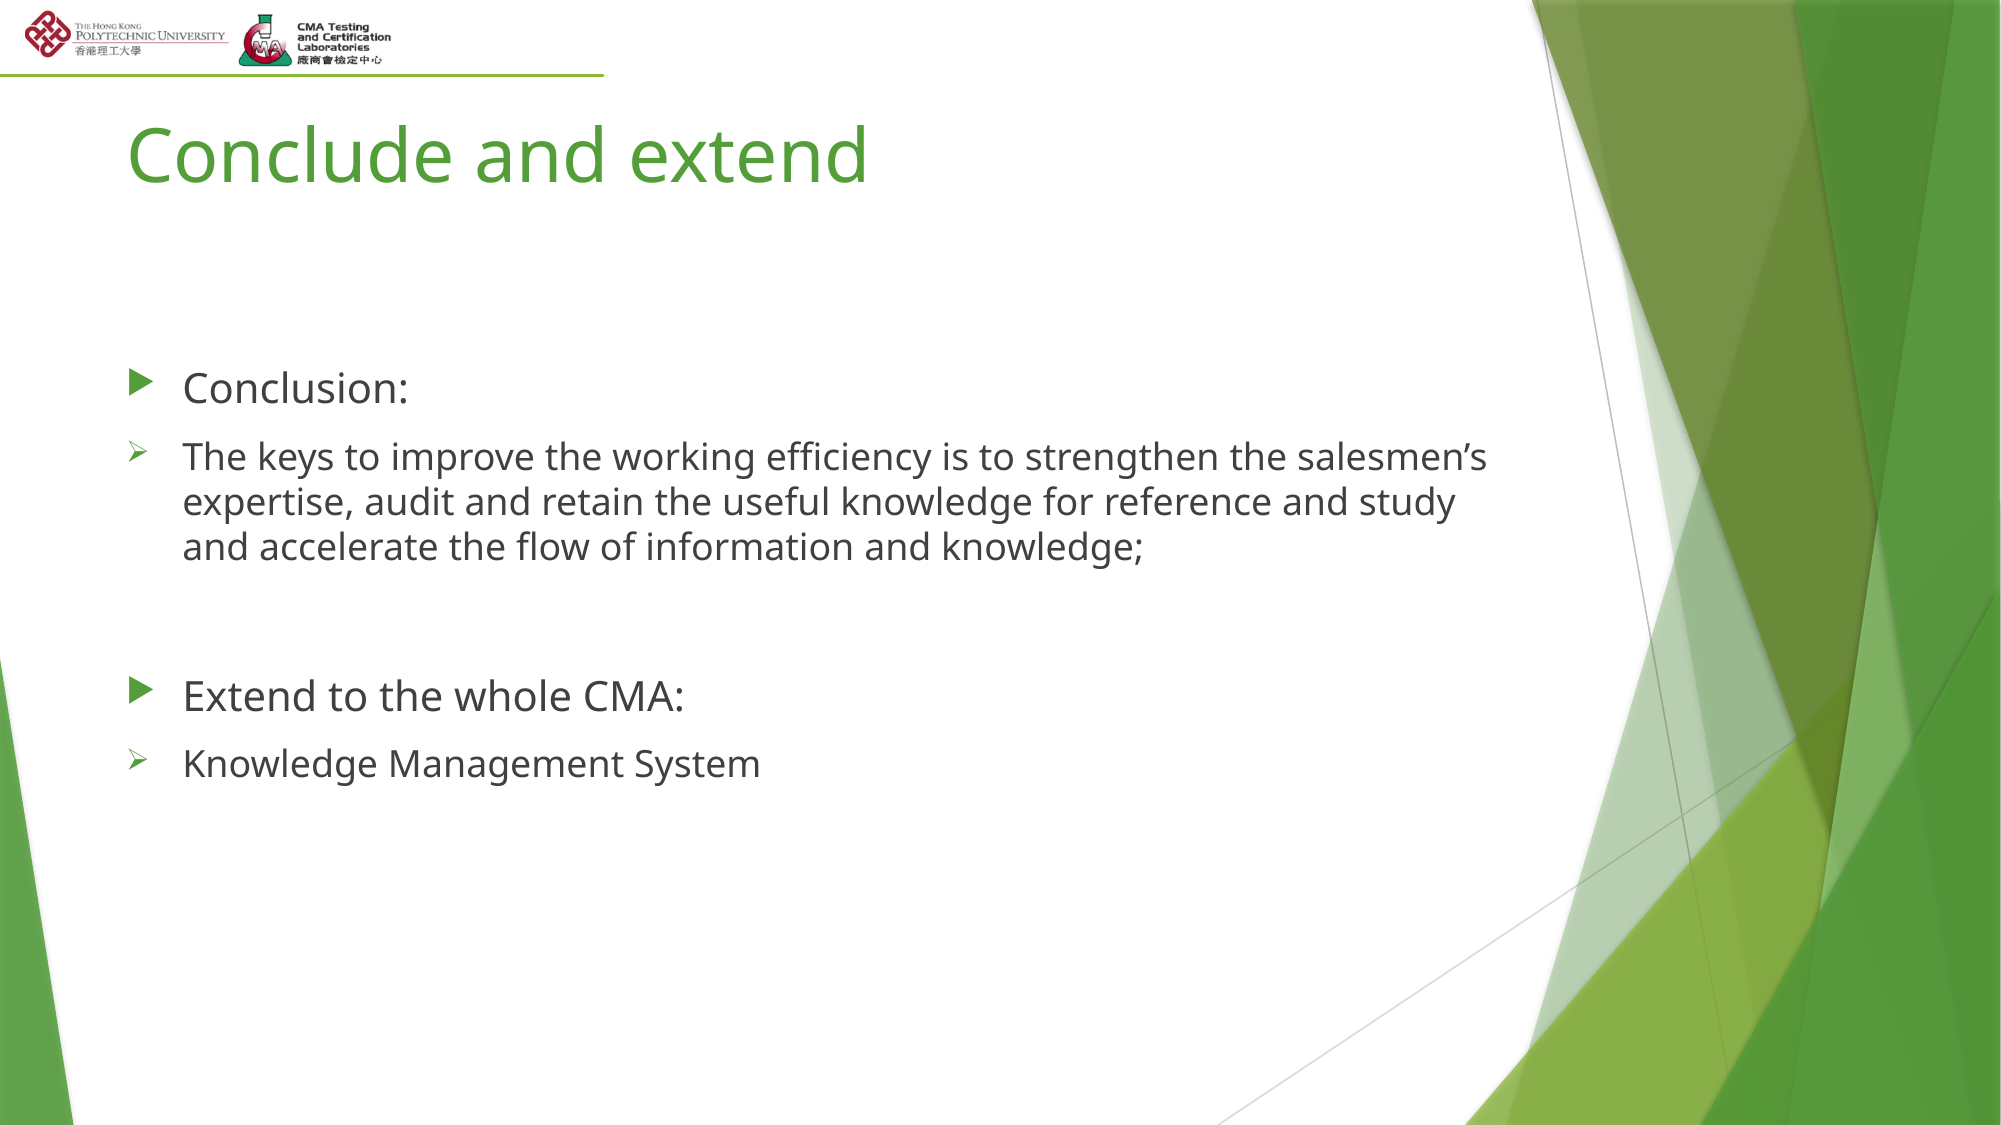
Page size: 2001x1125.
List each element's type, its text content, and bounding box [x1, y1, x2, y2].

list Conclusion: The keys to improve the working efficiency is to strengthen the salesmen’s expertise, audit and retain the useful knowledge for reference and study and accelerate the flow of information and knowledge; Extend to the whole CMA: Knowledge Management System [111, 354, 1522, 992]
title Conclude and extend [111, 99, 1522, 317]
picture [9, 2, 413, 71]
